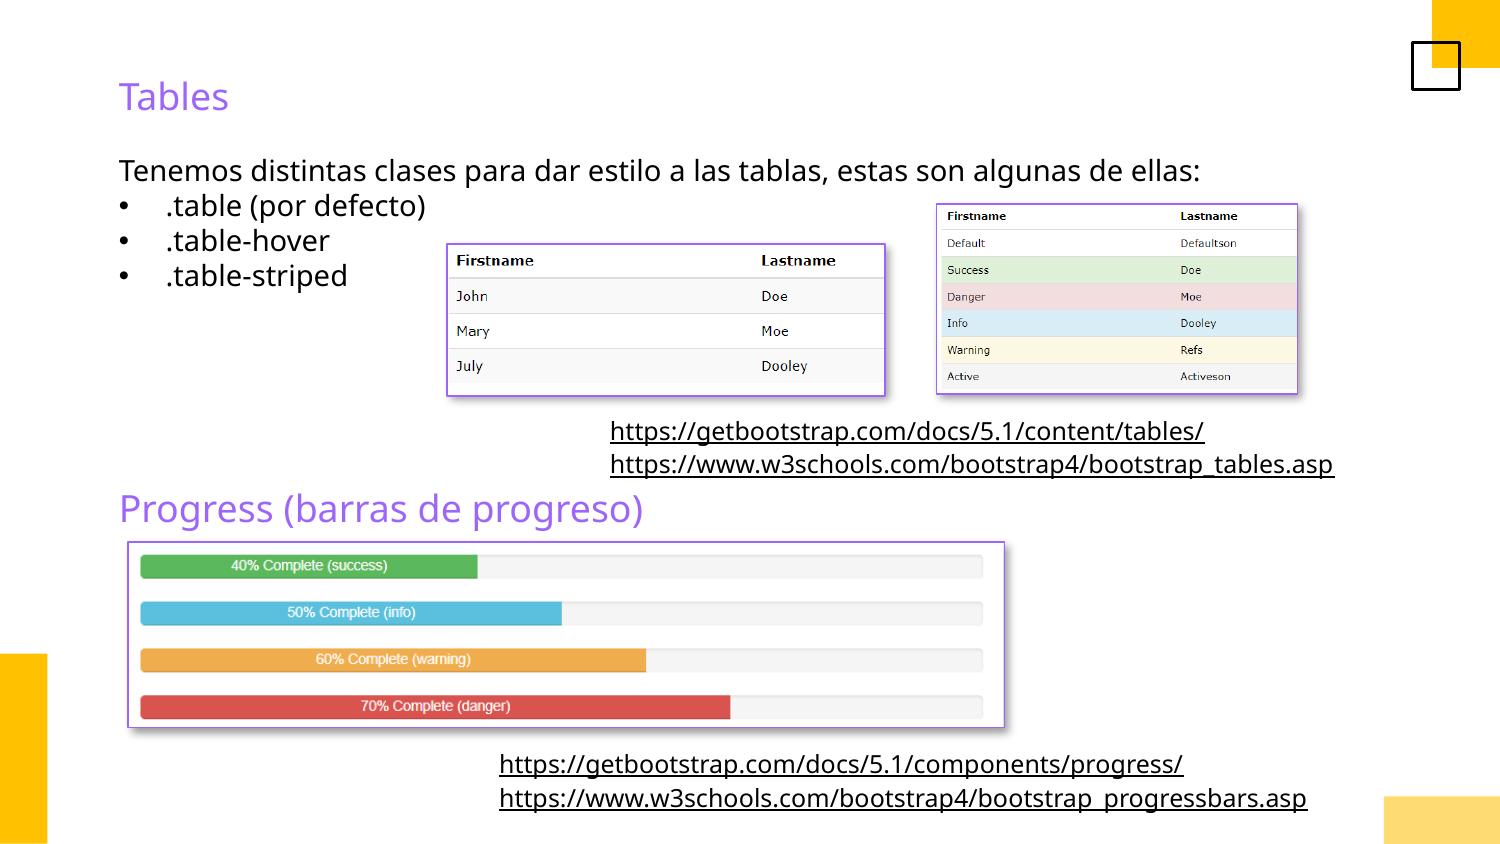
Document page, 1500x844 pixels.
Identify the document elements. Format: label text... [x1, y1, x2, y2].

picture [128, 542, 1004, 728]
text_box https://getbootstrap.com/docs/5.1/content/tables/ https://www.w3schools.com/bootstrap4/bootstrap_tables.asp [594, 407, 1413, 469]
text_box Tables Tenemos distintas clases para dar estilo a las tablas, estas son algunas de ellas: .table (por defecto) .table-hover .table-striped [103, 57, 1460, 124]
picture [936, 204, 1297, 394]
picture [447, 244, 885, 396]
text_box https://getbootstrap.com/docs/5.1/components/progress/ https://www.w3schools.com/bootstrap4/bootstrap_progressbars.asp [484, 740, 1391, 824]
text_box Progress (barras de progreso) [103, 469, 1460, 536]
